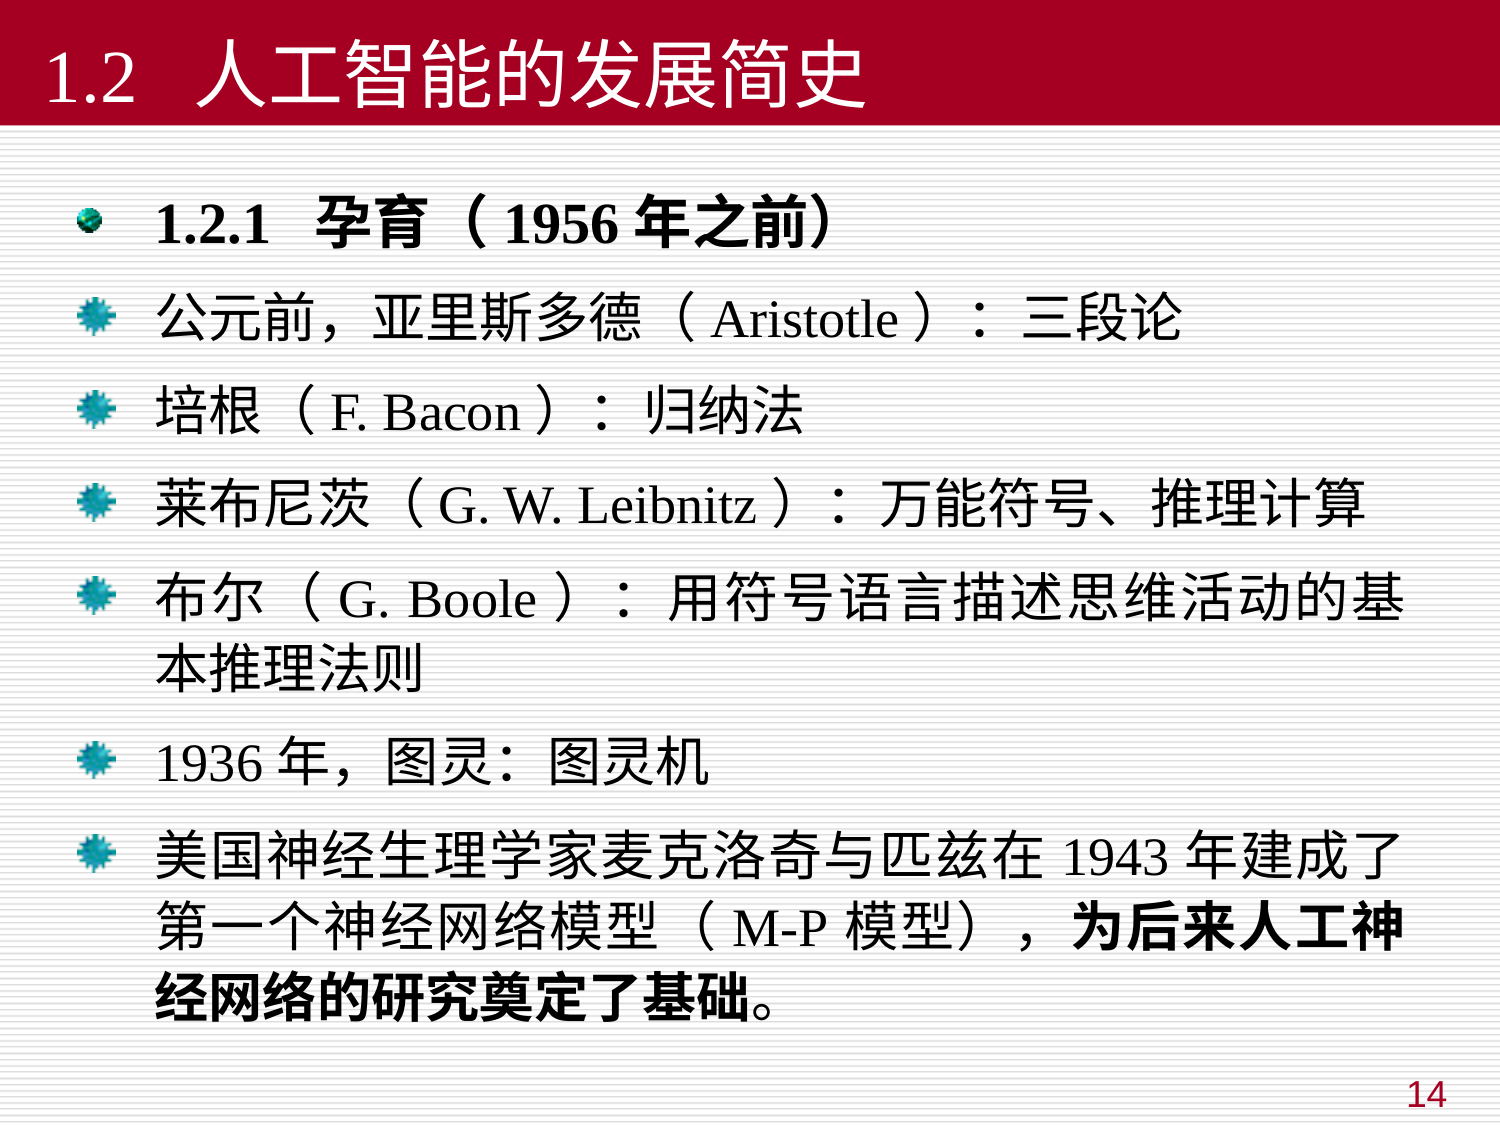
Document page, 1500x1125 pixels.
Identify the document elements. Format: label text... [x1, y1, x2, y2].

list 1.2.1 孕育（1956年之前） 公元前，亚里斯多德（Aristotle）：三段论 培根（F. Bacon）：归纳法 莱布尼茨（G. W. Leibnitz）：万能符号、推理计算 布尔（G. Boole）：用符号语言描述思维活动的基本推理法则 1936年，图灵：图灵机 美国神经生理学家麦克洛奇与匹兹在1943年建成了第一个神经网络模型（M-P模型），为后来人工神经网络的研究奠定了基础。 [62, 149, 1422, 1037]
slide_number 14 [1137, 1062, 1463, 1122]
title 1.2 人工智能的发展简史 [0, 0, 1500, 126]
picture [0, 126, 1500, 1125]
